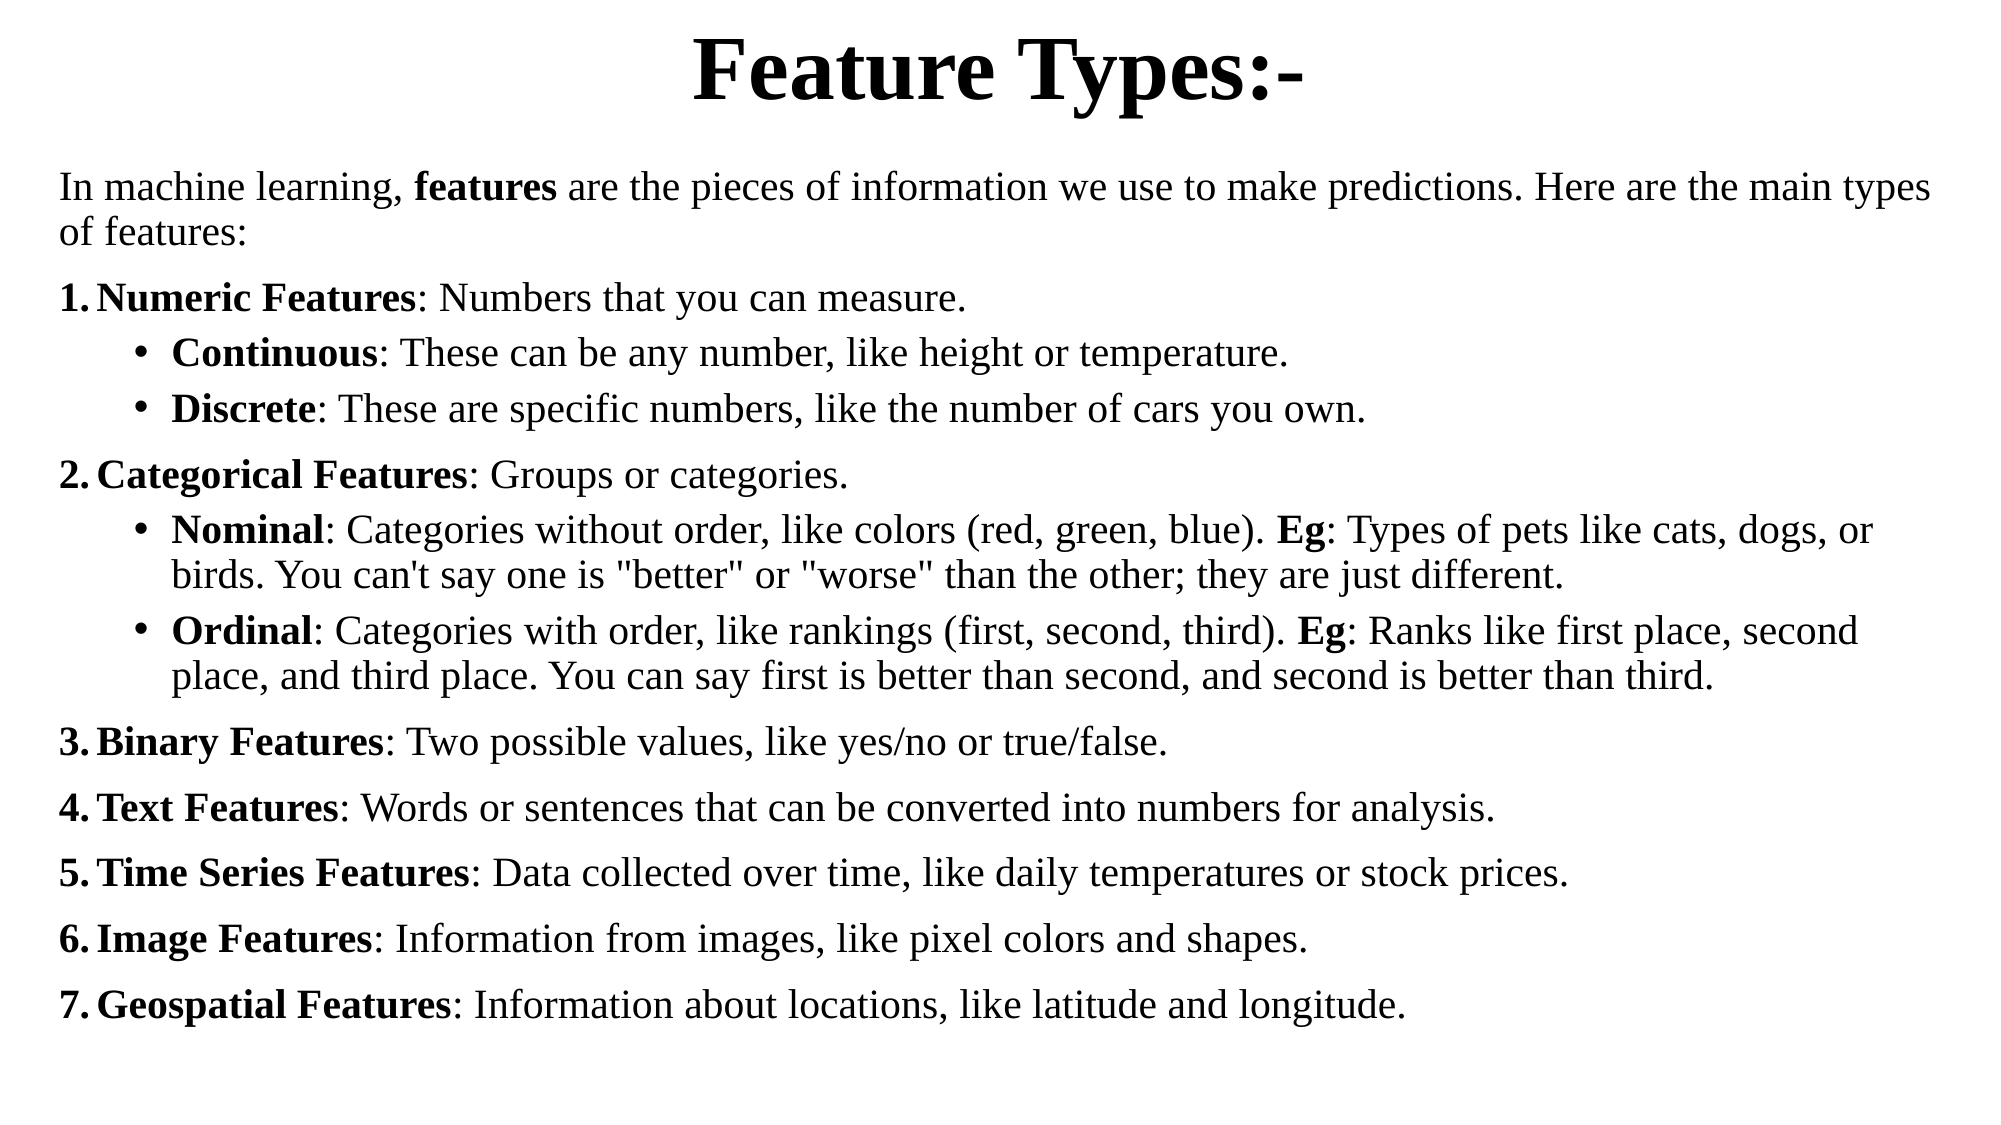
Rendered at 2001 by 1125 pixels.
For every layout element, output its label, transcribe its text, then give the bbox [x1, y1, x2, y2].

list In machine learning, features are the pieces of information we use to make predictions. Here are the main types of features: Numeric Features: Numbers that you can measure. Continuous: These can be any number, like height or temperature. Discrete: These are specific numbers, like the number of cars you own. Categorical Features: Groups or categories. Nominal: Categories without order, like colors (red, green, blue). Eg: Types of pets like cats, dogs, or birds. You can't say one is "better" or "worse" than the other; they are just different. Ordinal: Categories with order, like rankings (first, second, third). Eg: Ranks like first place, second place, and third place. You can say first is better than second, and second is better than third. Binary Features: Two possible values, like yes/no or true/false. Text Features: Words or sentences that can be converted into numbers for analysis. Time Series Features: Data collected over time, like daily temperatures or stock prices. Image Features: Information from images, like pixel colors and shapes. Geospatial Features: Information about locations, like latitude and longitude. [43, 156, 1976, 1125]
title Feature Types:- [137, 0, 1863, 141]
